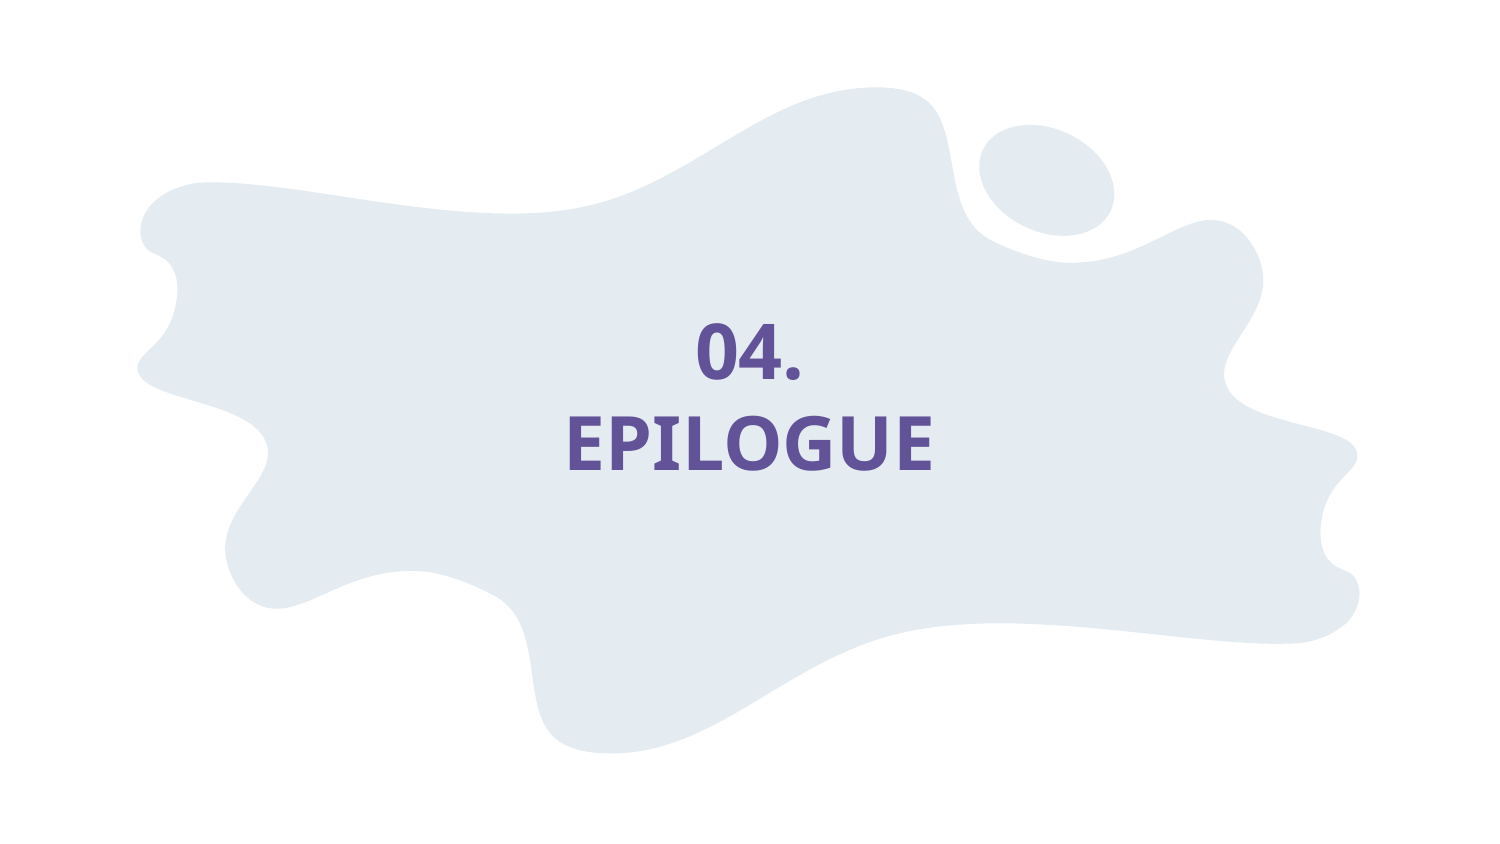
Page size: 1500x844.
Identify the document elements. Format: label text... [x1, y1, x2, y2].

title EPILOGUE [310, 401, 1190, 480]
title 04. [644, 309, 856, 388]
